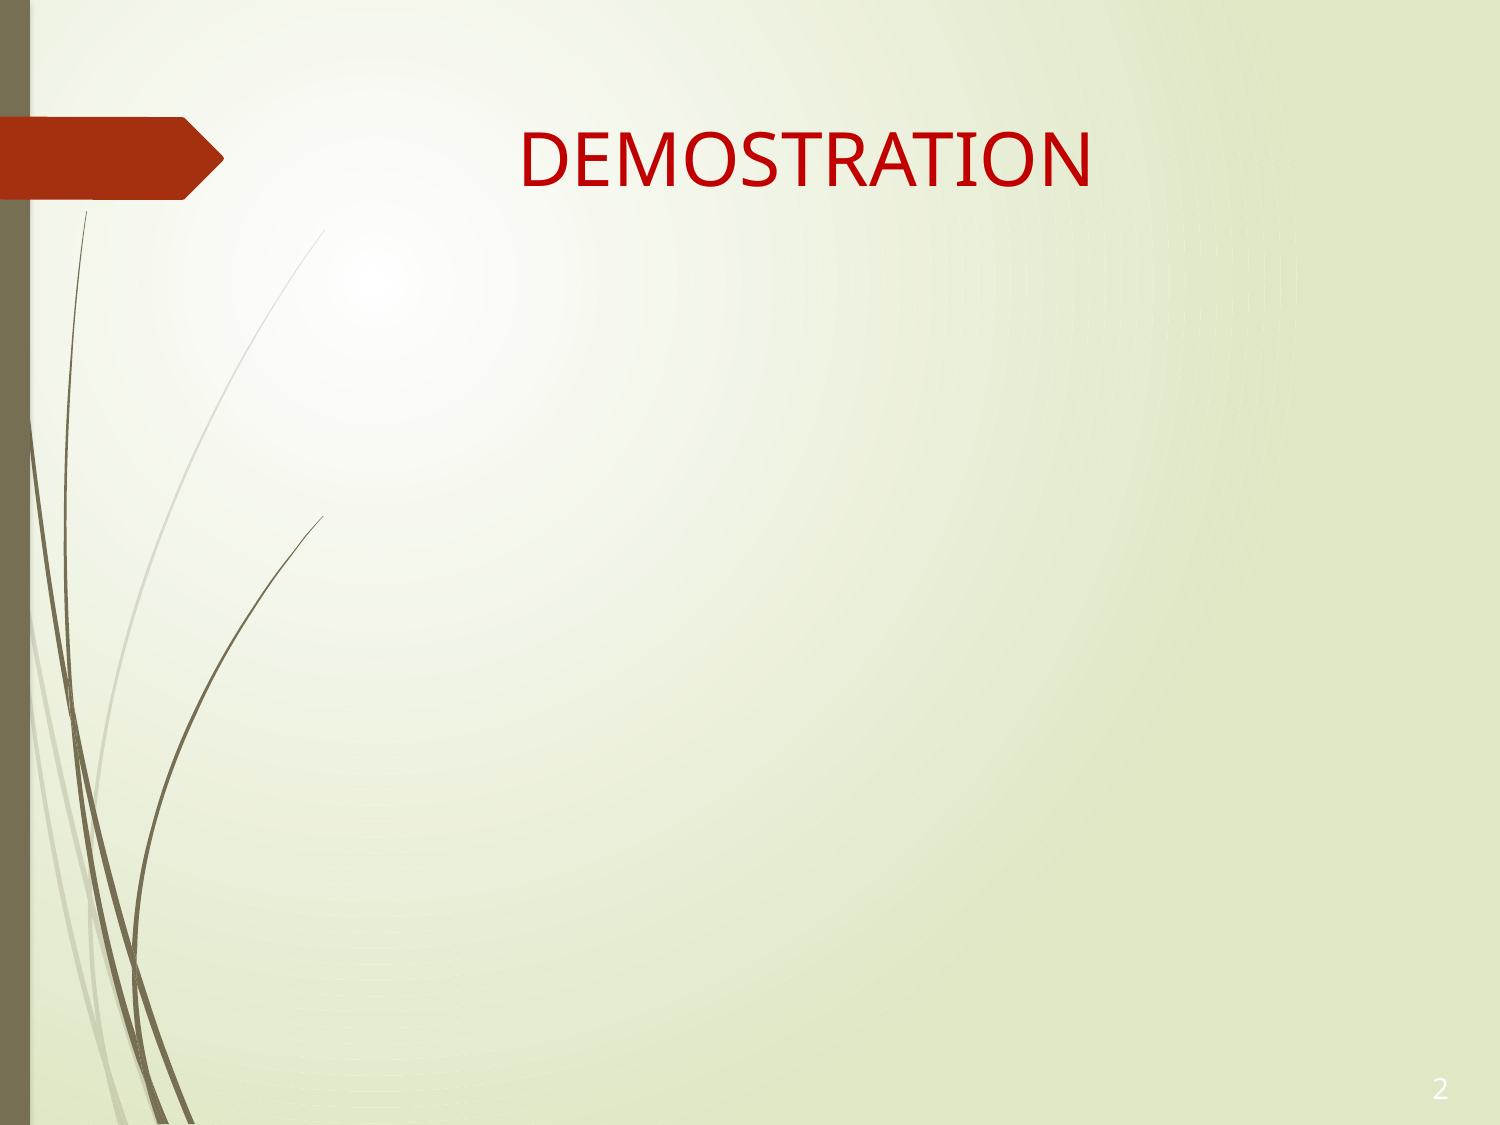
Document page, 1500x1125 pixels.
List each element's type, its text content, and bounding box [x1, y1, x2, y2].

slide_number 2 [1151, 1050, 1465, 1125]
title DEMOSTRATION [312, 104, 1300, 225]
